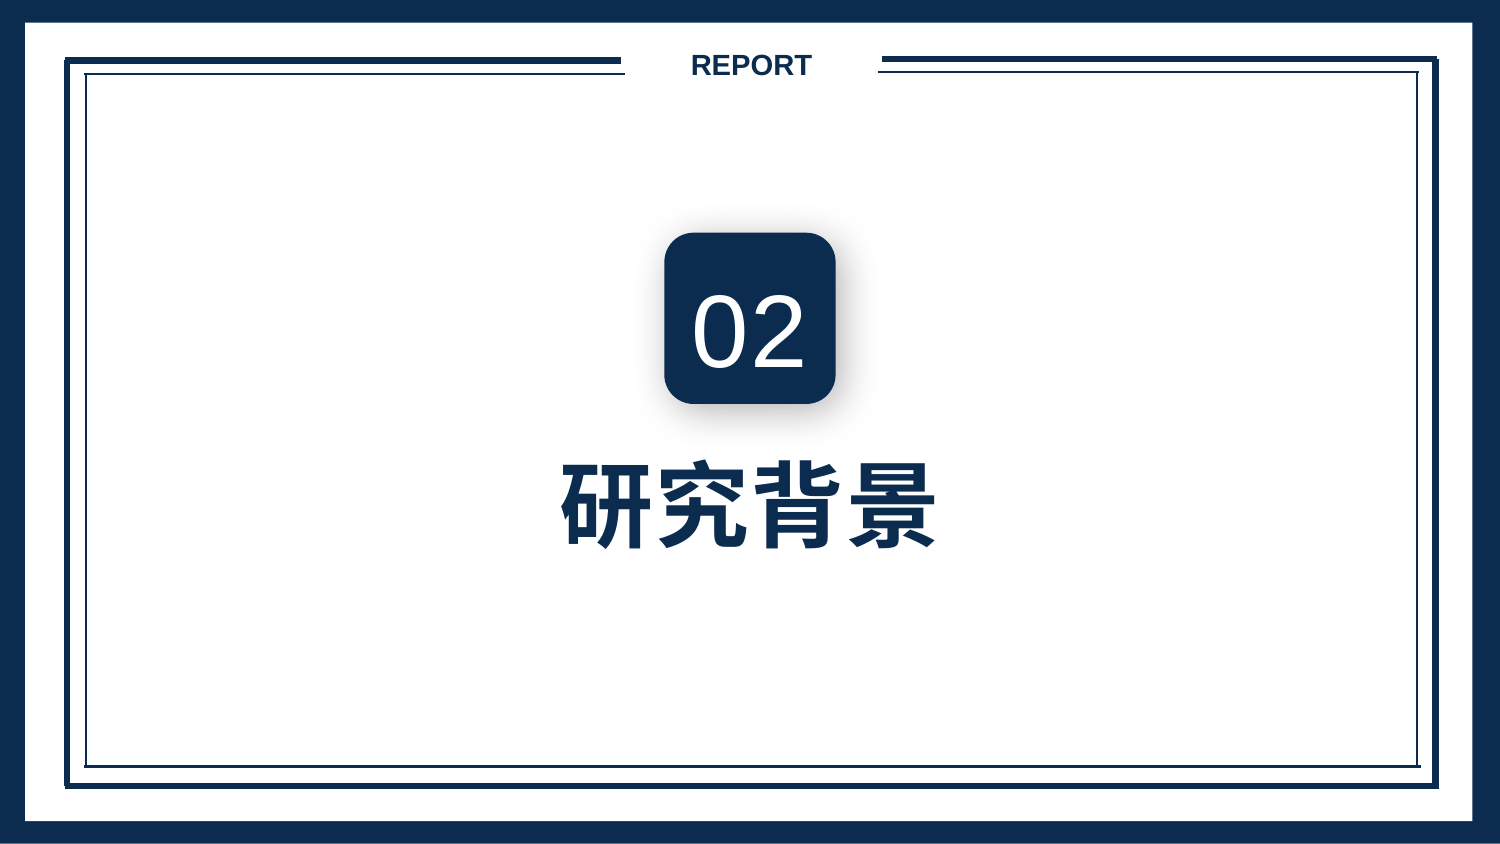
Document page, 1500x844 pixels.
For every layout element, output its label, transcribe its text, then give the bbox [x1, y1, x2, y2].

text_box REPORT [247, 38, 1256, 58]
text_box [65, 58, 1439, 786]
